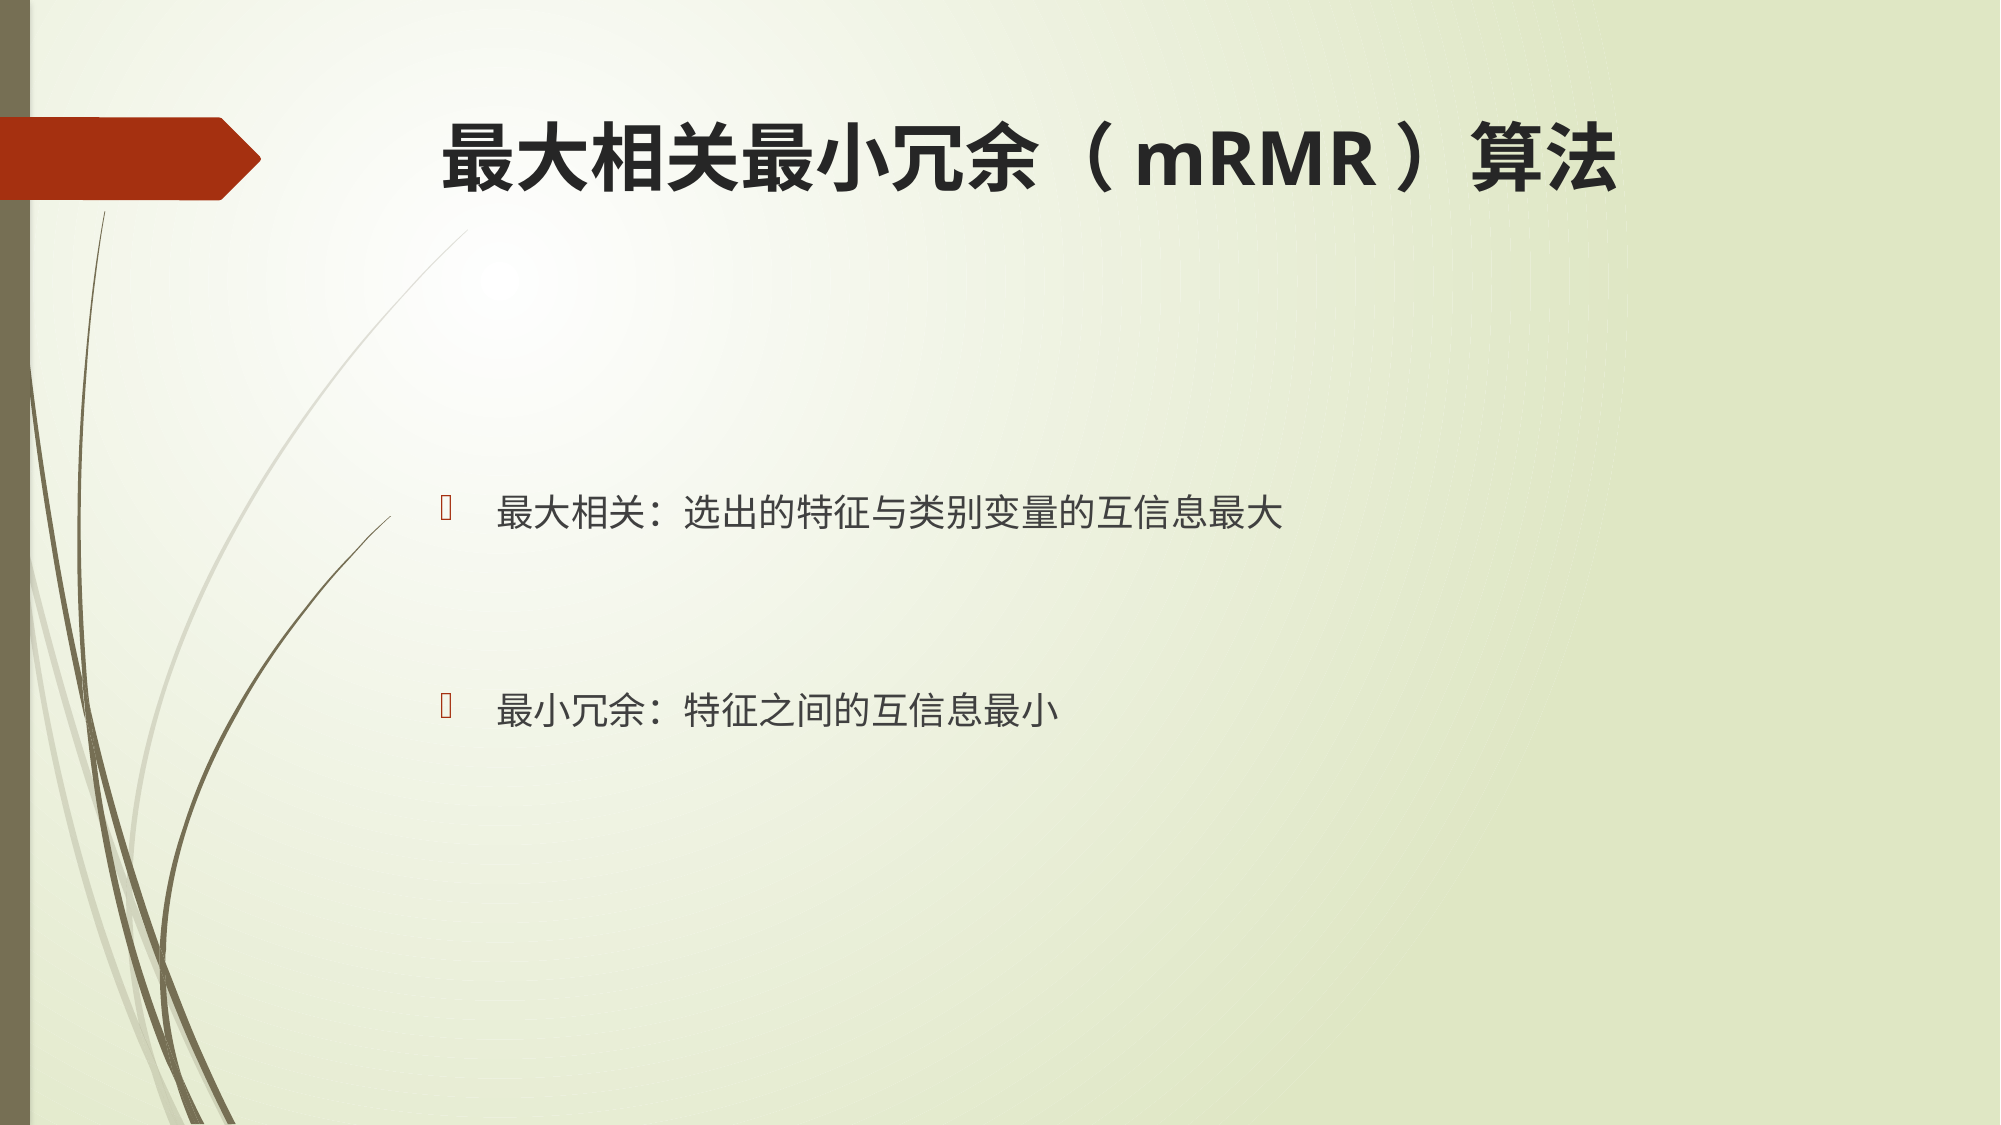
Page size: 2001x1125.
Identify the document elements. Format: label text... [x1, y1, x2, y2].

list 最大相关：选出的特征与类别变量的互信息最大 最小冗余：特征之间的互信息最小 [424, 350, 1888, 970]
title 最大相关最小冗余（mRMR）算法 [425, 102, 1888, 313]
